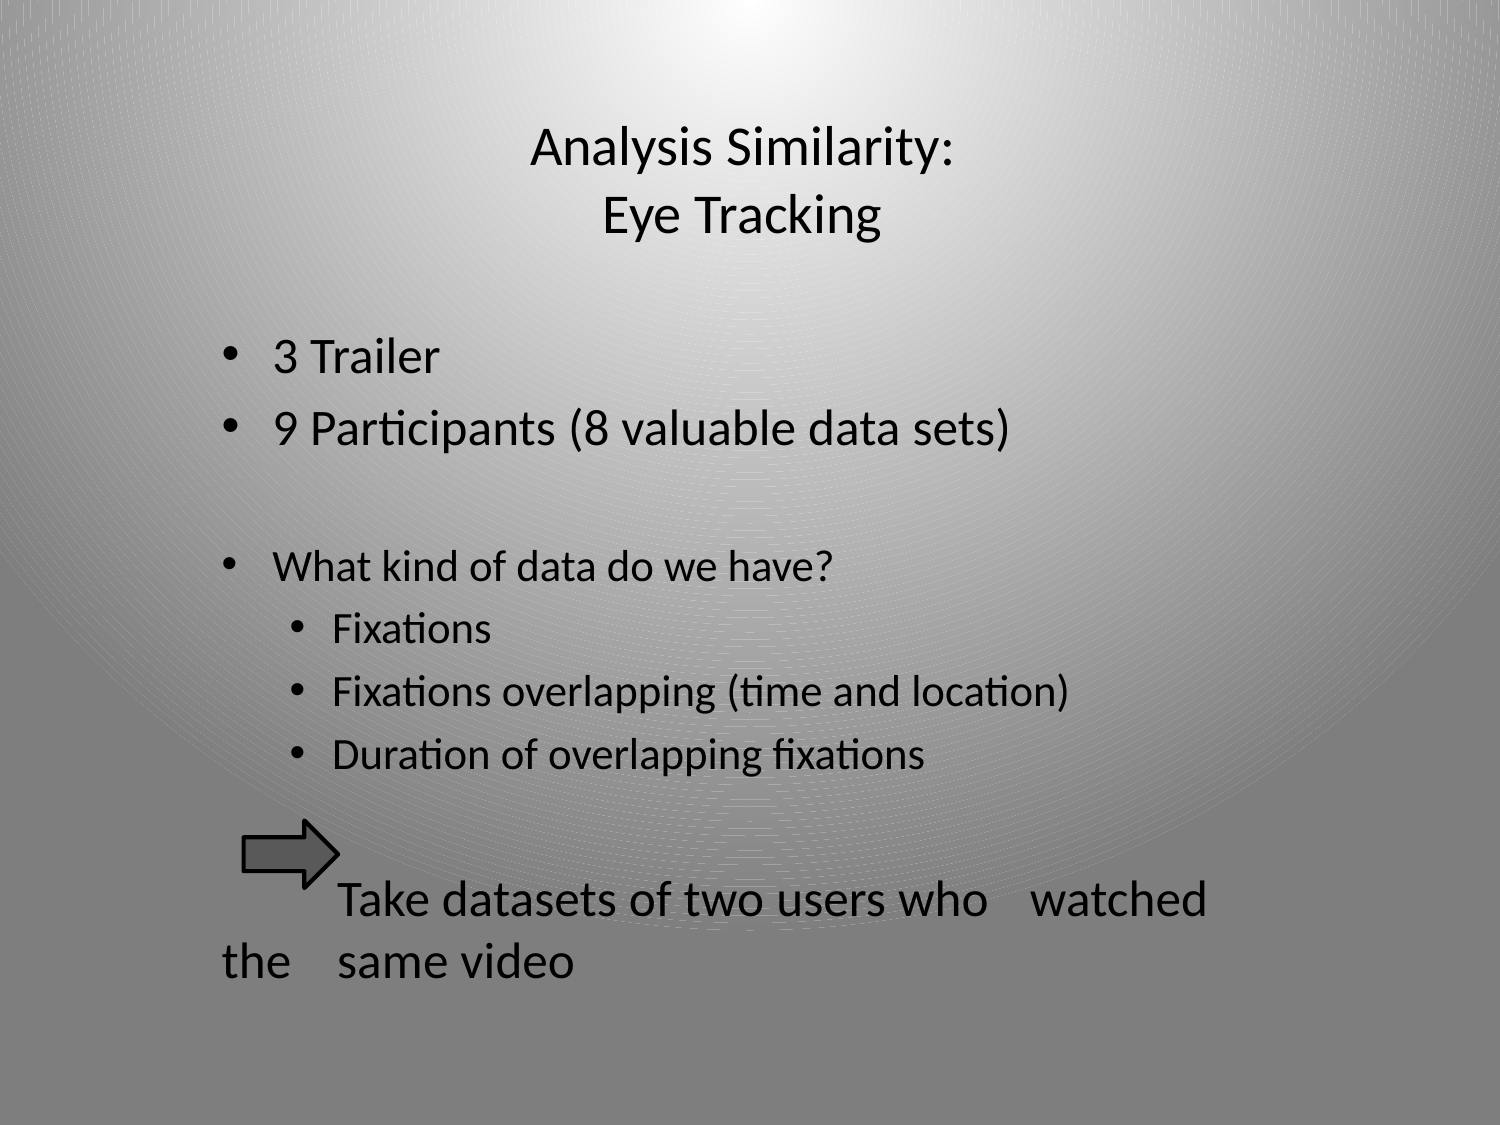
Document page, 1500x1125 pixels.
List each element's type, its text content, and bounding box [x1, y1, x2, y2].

text_box [241, 818, 341, 890]
list 3 Trailer 9 Participants (8 valuable data sets) What kind of data do we have? Fixations Fixations overlapping (time and location) Duration of overlapping fixations Take datasets of two users who watched the same video [206, 314, 1278, 998]
title Analysis Similarity: Eye Tracking [123, 101, 1362, 252]
